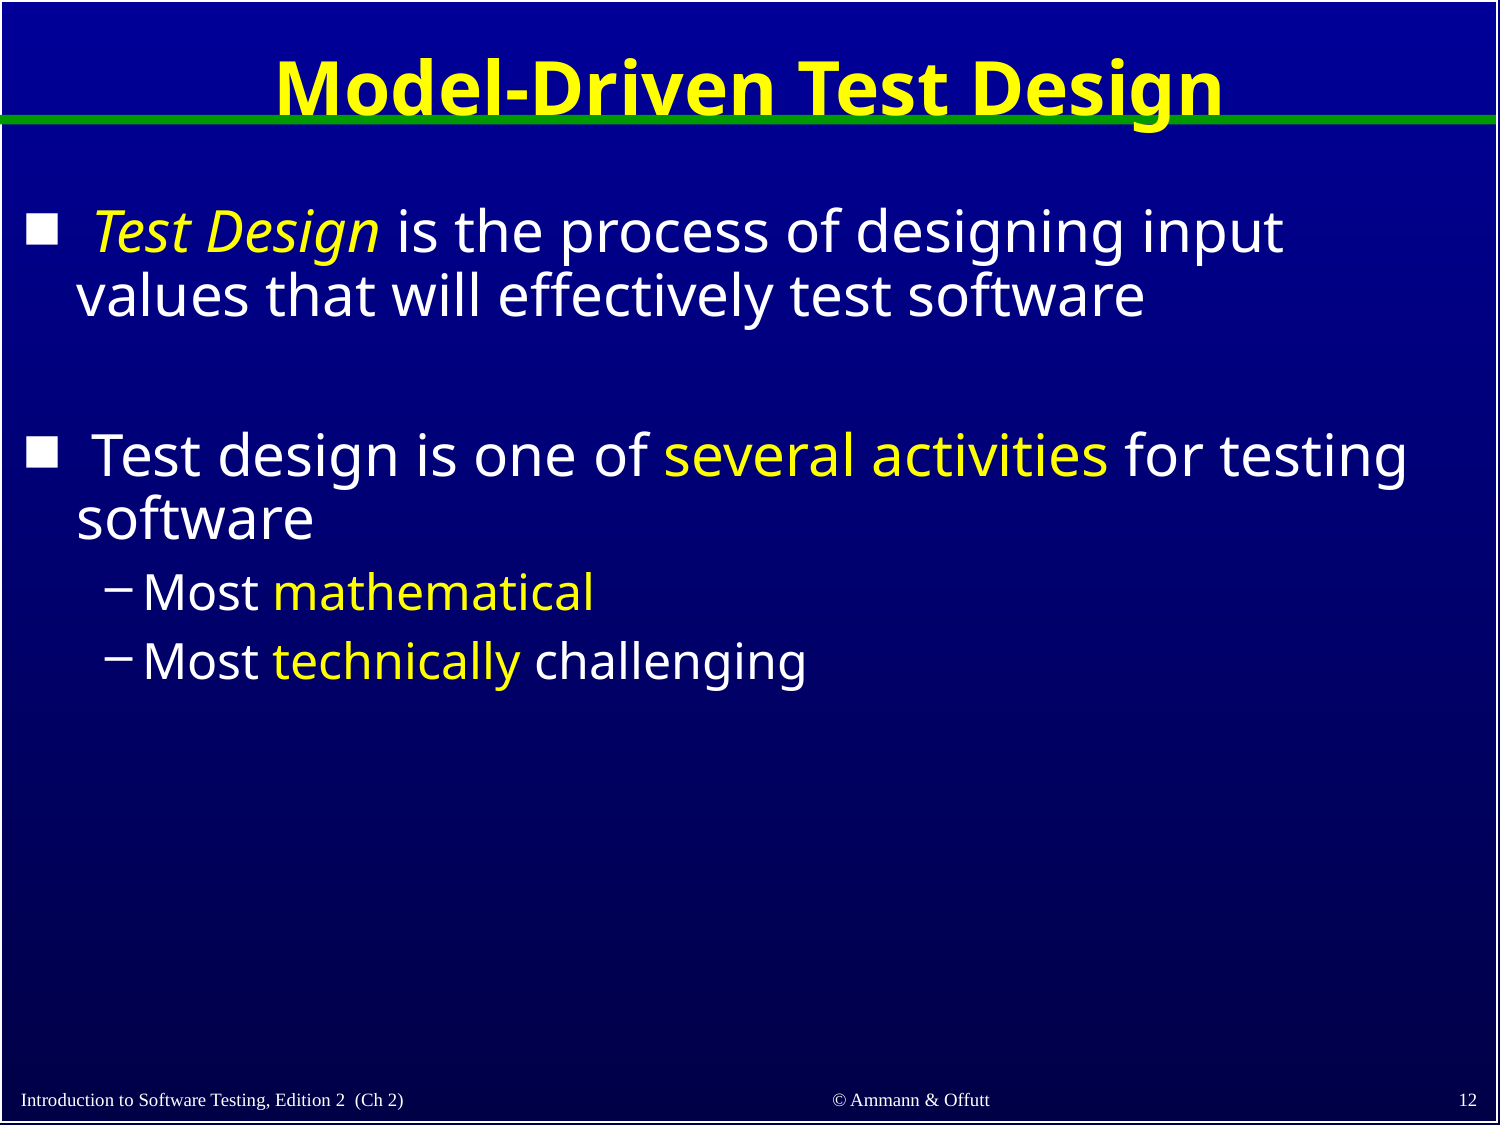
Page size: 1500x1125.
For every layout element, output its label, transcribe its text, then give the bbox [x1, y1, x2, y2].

list Test Design is the process of designing input values that will effectively test software Test design is one of several activities for testing software Most mathematical Most technically challenging [14, 195, 1486, 1077]
title Model-Driven Test Design [7, 15, 1493, 167]
slide_number 12 [1179, 1074, 1493, 1119]
footer © Ammann & Offutt [673, 1075, 1149, 1119]
slide_number Introduction to Software Testing, Edition 2 (Ch 2) [5, 1077, 637, 1119]
